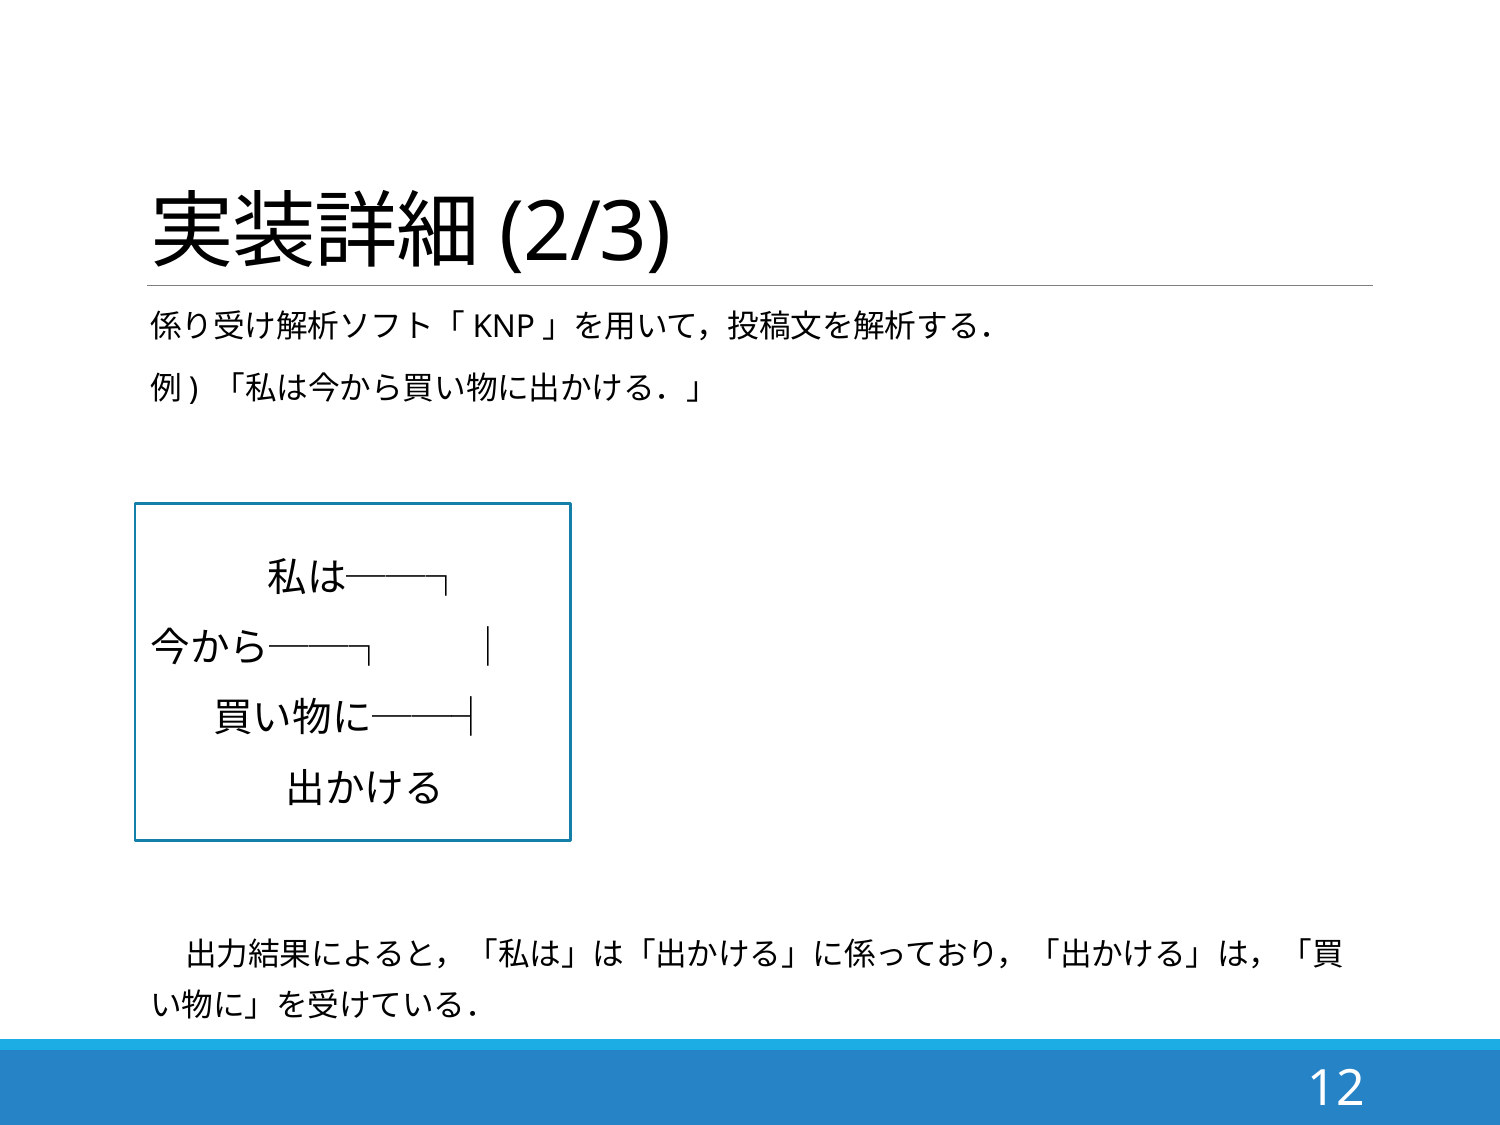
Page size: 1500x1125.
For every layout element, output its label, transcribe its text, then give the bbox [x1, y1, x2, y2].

list 係り受け解析ソフト「KNP」を用いて，投稿文を解析する． 例) 「私は今から買い物に出かける．」 私は──┐ 今から──┐ │ 買い物に──┤ 出かける 出力結果によると，「私は」は「出かける」に係っており，「出かける」は，「買い物に」を受けている． [135, 302, 1373, 1037]
slide_number 12 [1218, 1059, 1380, 1120]
title 実装詳細(2/3) [135, 157, 1373, 285]
